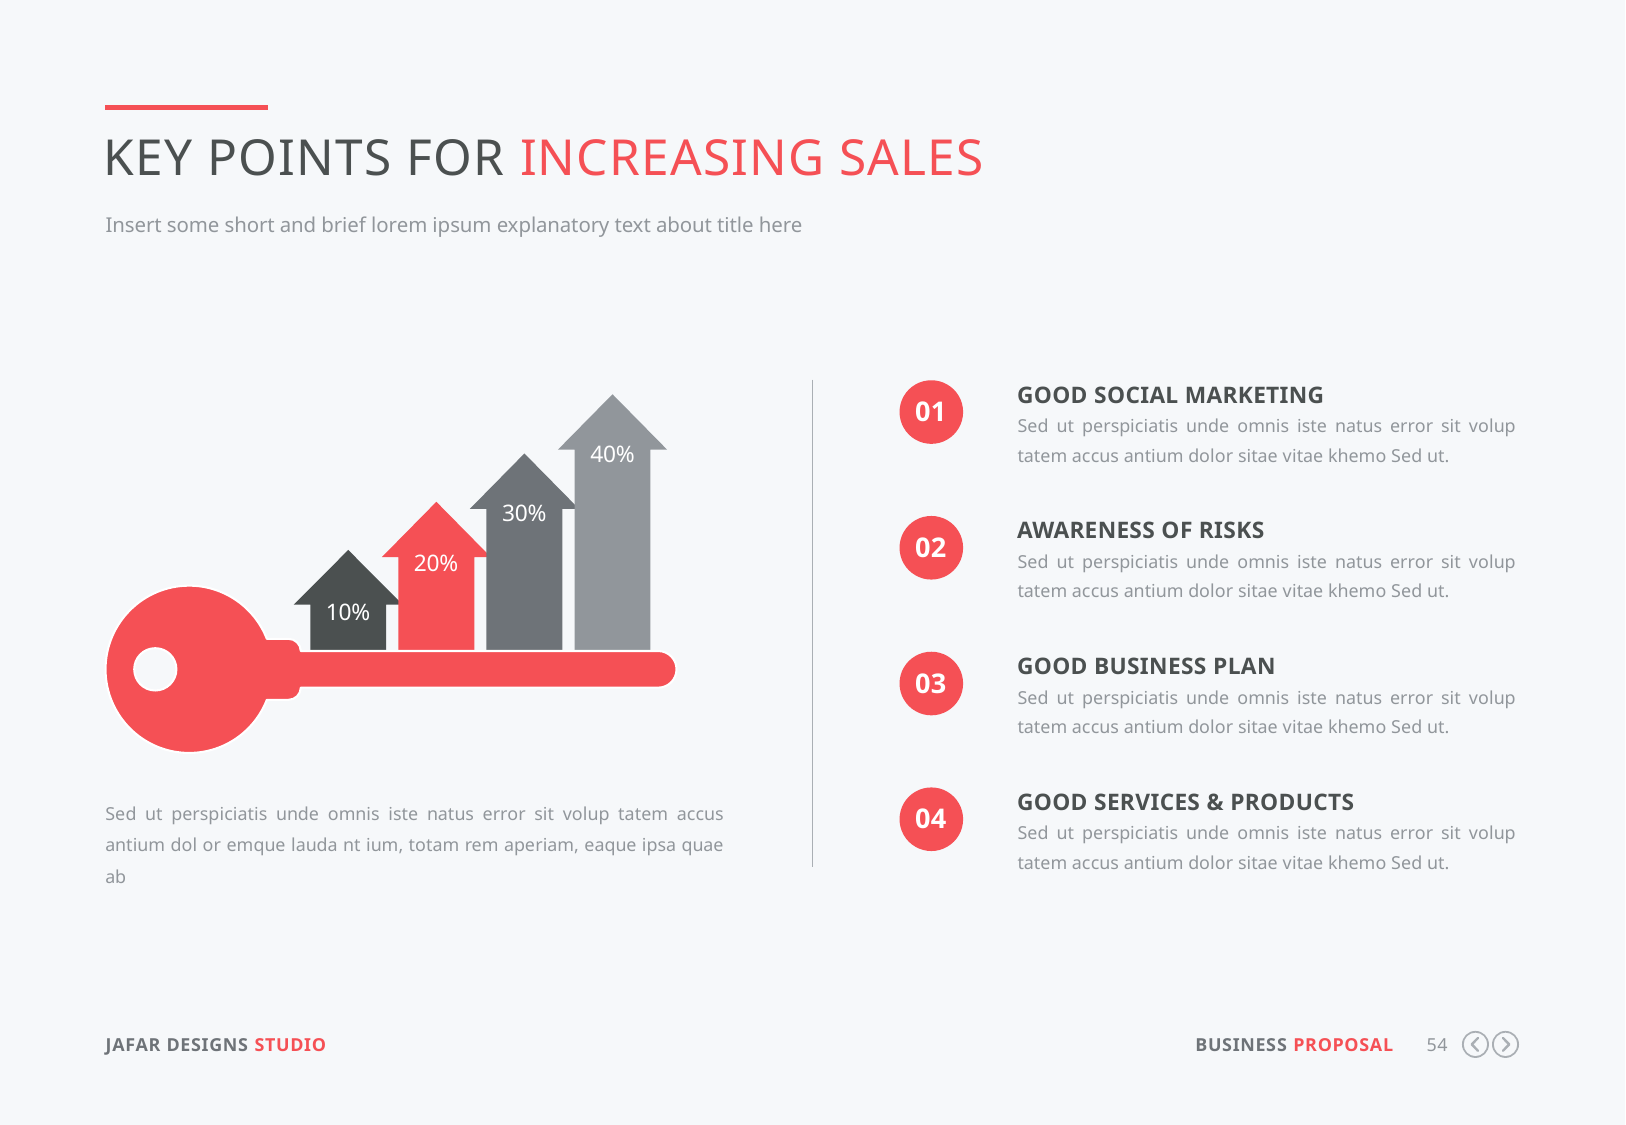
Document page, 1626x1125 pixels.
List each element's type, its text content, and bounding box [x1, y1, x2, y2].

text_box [899, 787, 964, 852]
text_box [1016, 776, 1518, 874]
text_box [899, 515, 964, 580]
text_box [1016, 369, 1518, 466]
text_box 40% [588, 439, 637, 468]
text_box 30% [499, 499, 549, 527]
list Key points for increasing sales [103, 125, 1518, 187]
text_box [899, 651, 964, 716]
text_box 10% [323, 597, 373, 625]
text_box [1016, 640, 1518, 738]
text_box Sed ut perspiciatis unde omnis iste natus error sit volup tatem accus antium dol or emque lauda nt ium, totam rem aperiam, eaque ipsa quae ab [105, 792, 726, 888]
list Insert some short and brief lorem ipsum explanatory text about title here [105, 209, 1519, 241]
text_box 20% [411, 548, 461, 577]
text_box [291, 548, 397, 651]
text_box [899, 380, 964, 444]
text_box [1016, 505, 1518, 602]
text_box [467, 452, 573, 651]
text_box [555, 392, 670, 651]
text_box [379, 500, 485, 651]
text_box [105, 585, 677, 753]
